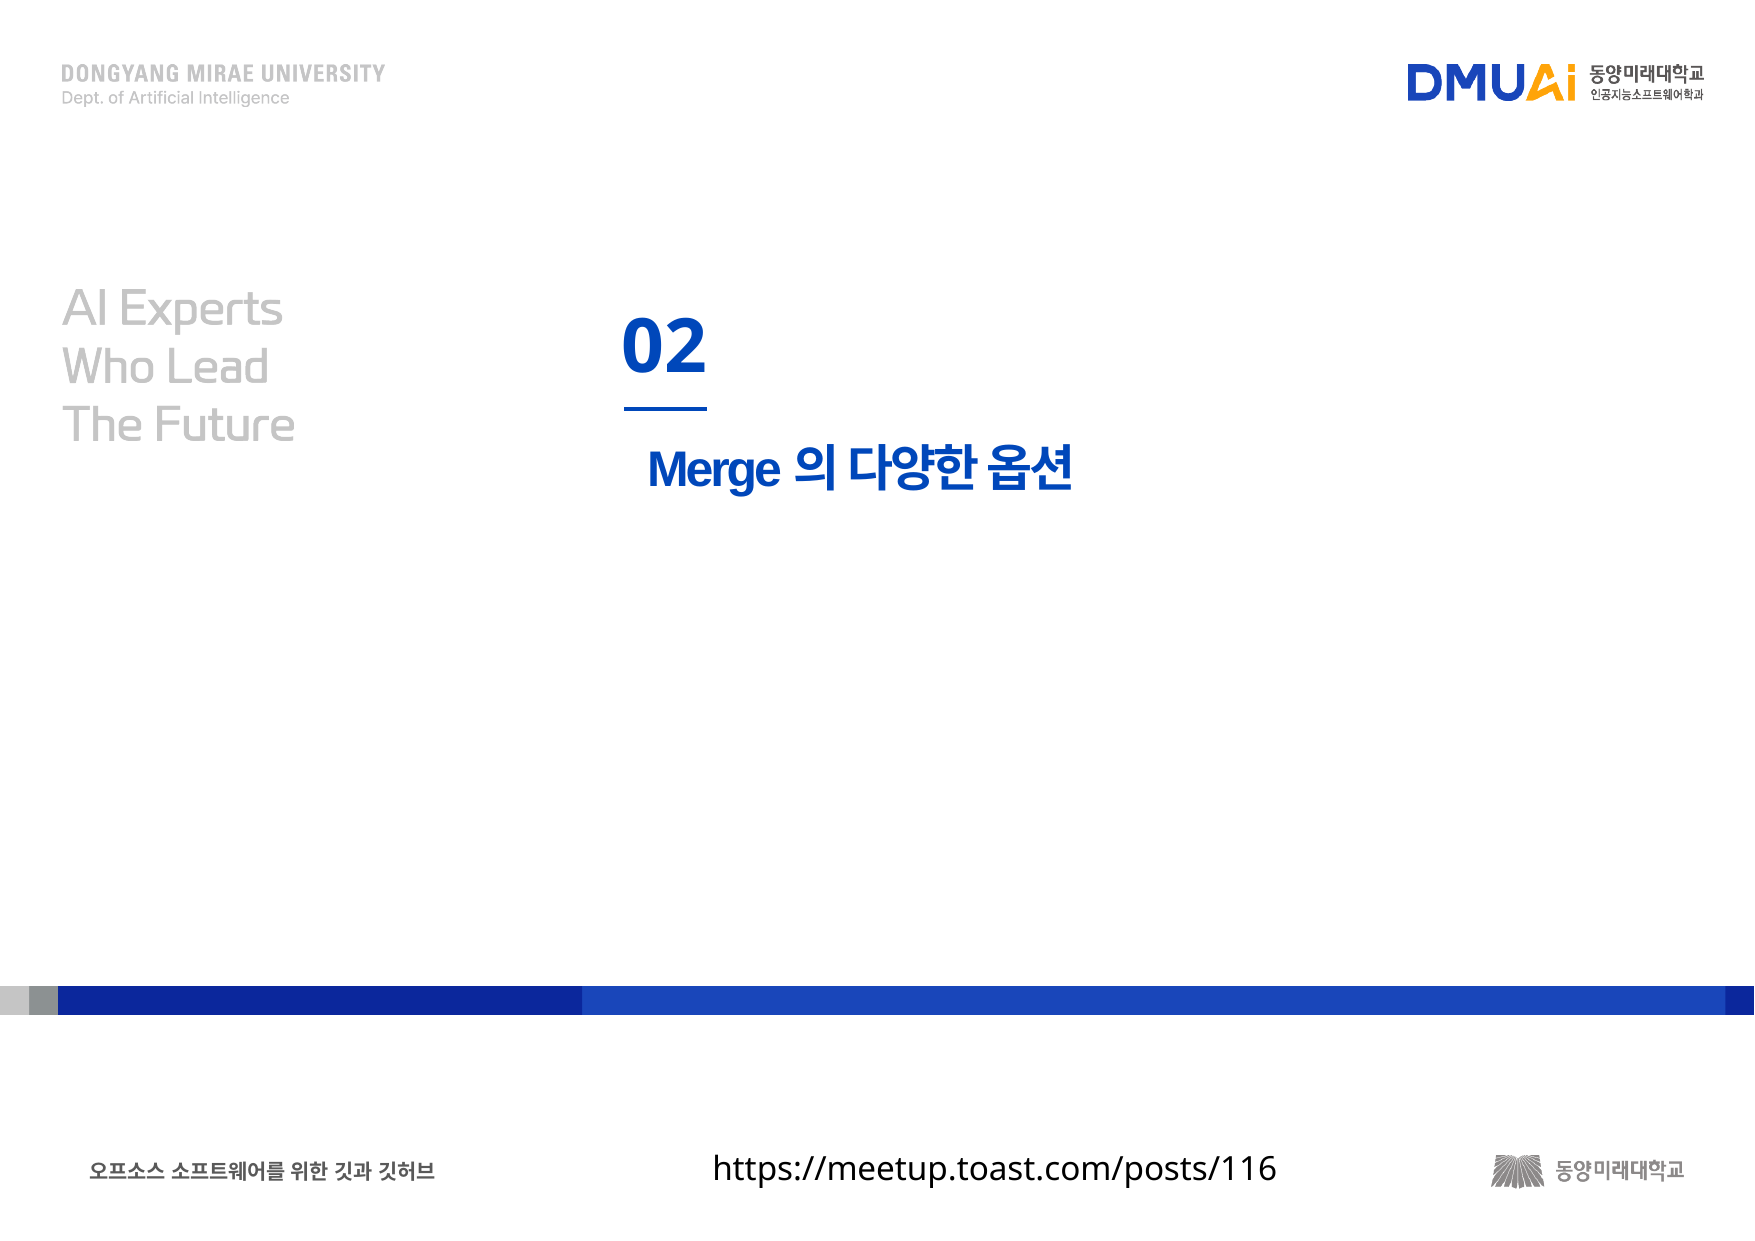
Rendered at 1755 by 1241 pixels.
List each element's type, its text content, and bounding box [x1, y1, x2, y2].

picture [1408, 64, 1705, 101]
picture [1491, 1155, 1685, 1189]
text_box https://meetup.toast.com/posts/116 [697, 1139, 1293, 1195]
text_box 오프소스 소프트웨어를 위한 깃과 깃허브 [74, 1151, 451, 1192]
text_box 02 [606, 290, 723, 395]
picture [61, 289, 295, 442]
text_box Merge의 다양한 옵션 [632, 428, 1091, 504]
picture [0, 986, 1755, 1015]
picture [61, 64, 386, 108]
